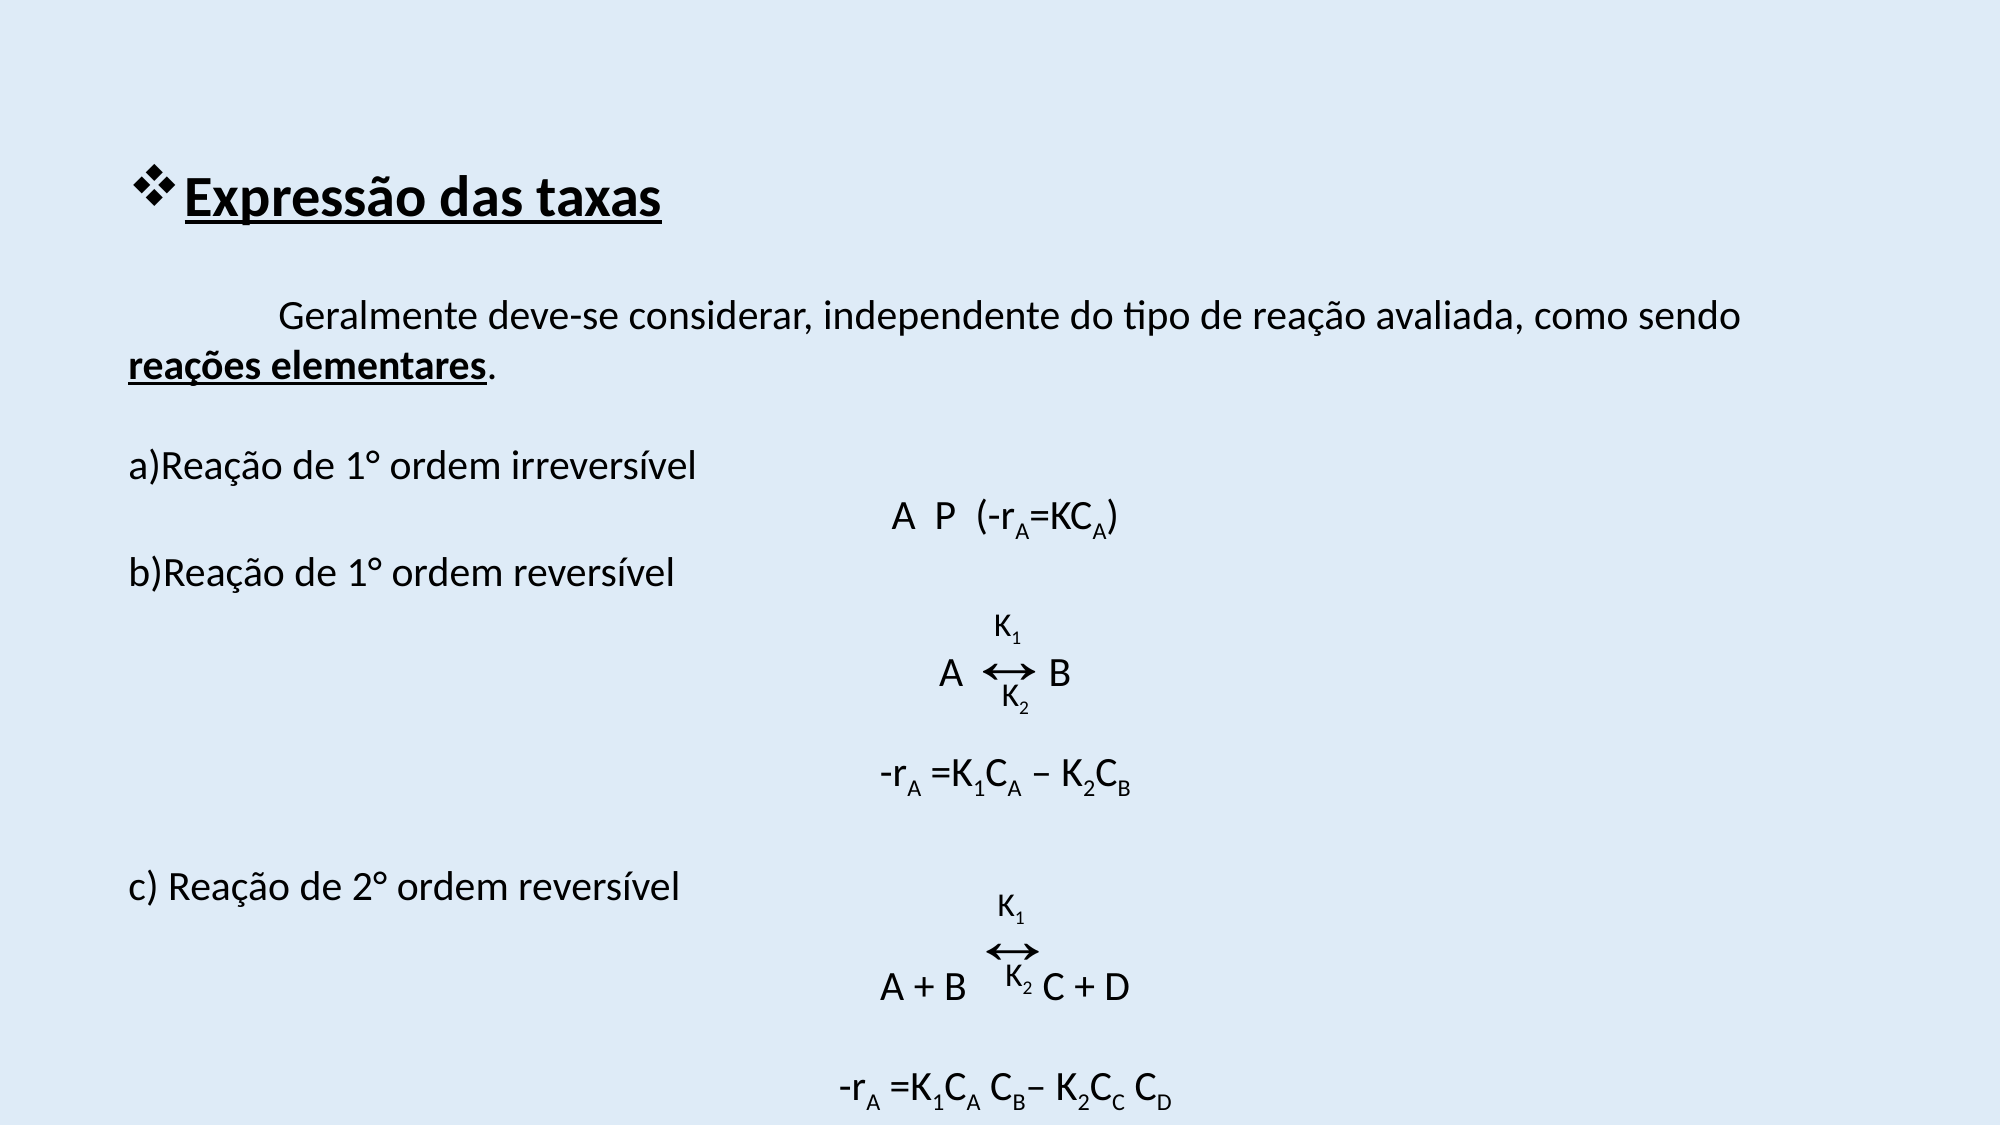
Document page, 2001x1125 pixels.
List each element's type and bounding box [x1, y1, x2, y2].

text_box [968, 875, 1075, 1002]
text_box [965, 595, 1071, 722]
